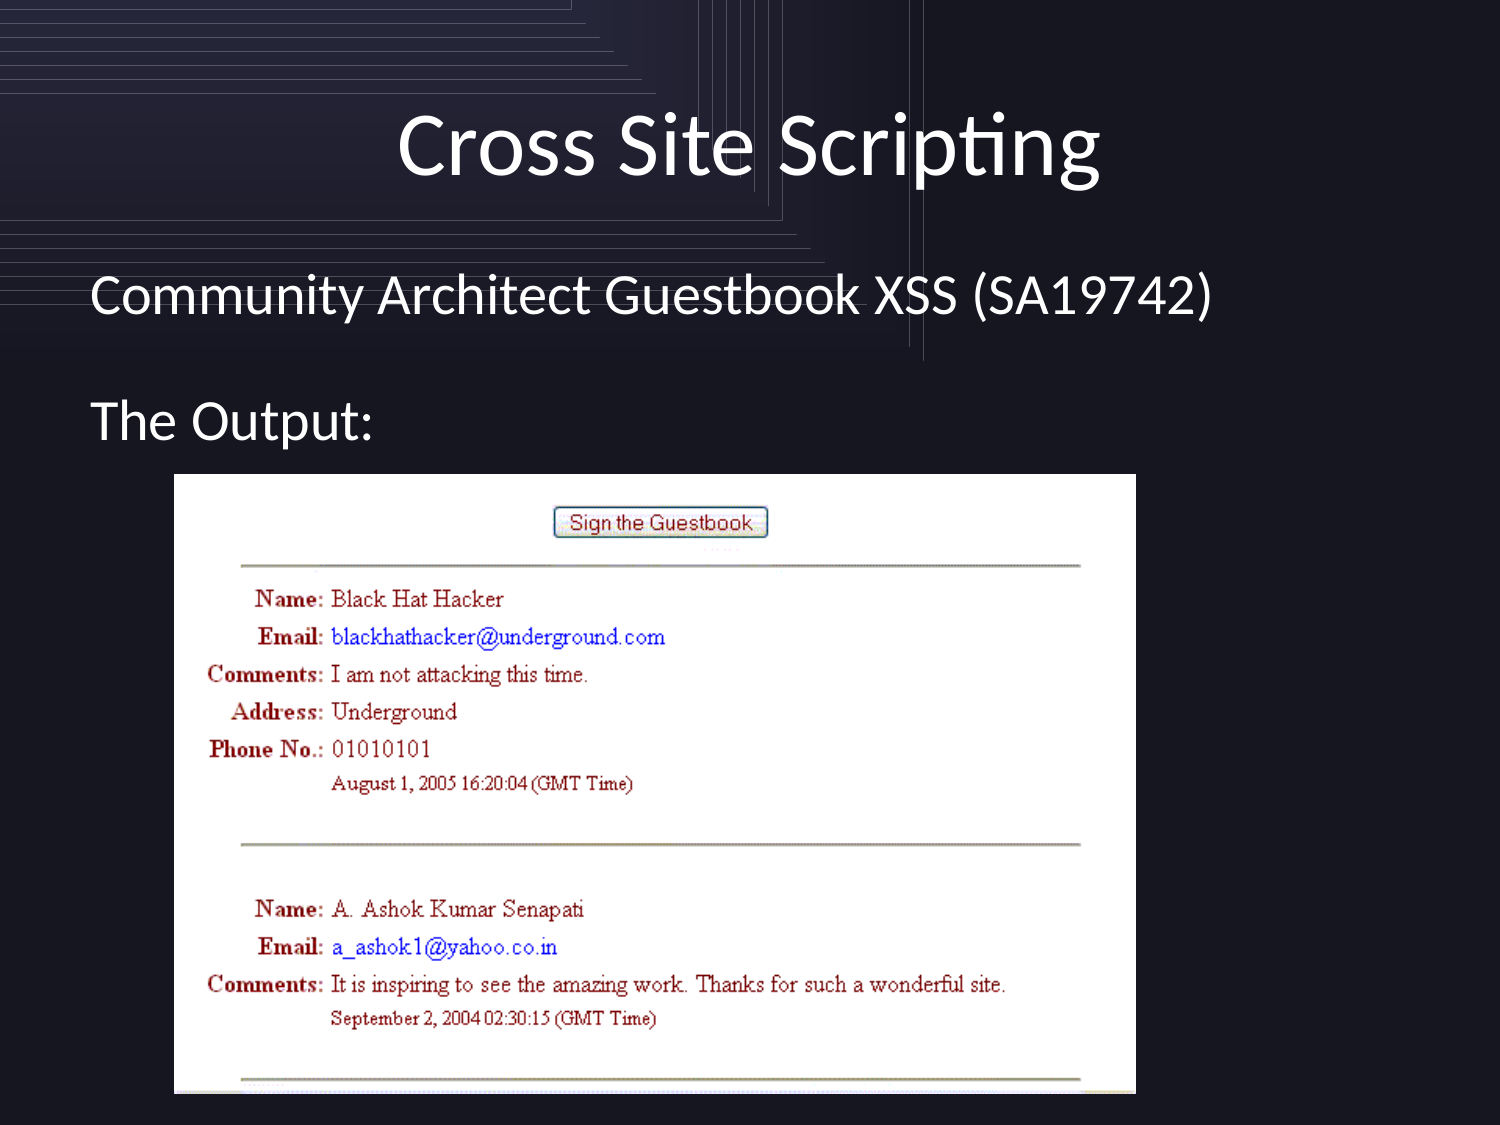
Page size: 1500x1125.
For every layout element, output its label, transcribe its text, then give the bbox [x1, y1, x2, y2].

picture [174, 474, 1137, 1094]
list Community Architect Guestbook XSS (SA19742) The Output: [75, 262, 1425, 1125]
title Cross Site Scripting [75, 45, 1425, 233]
